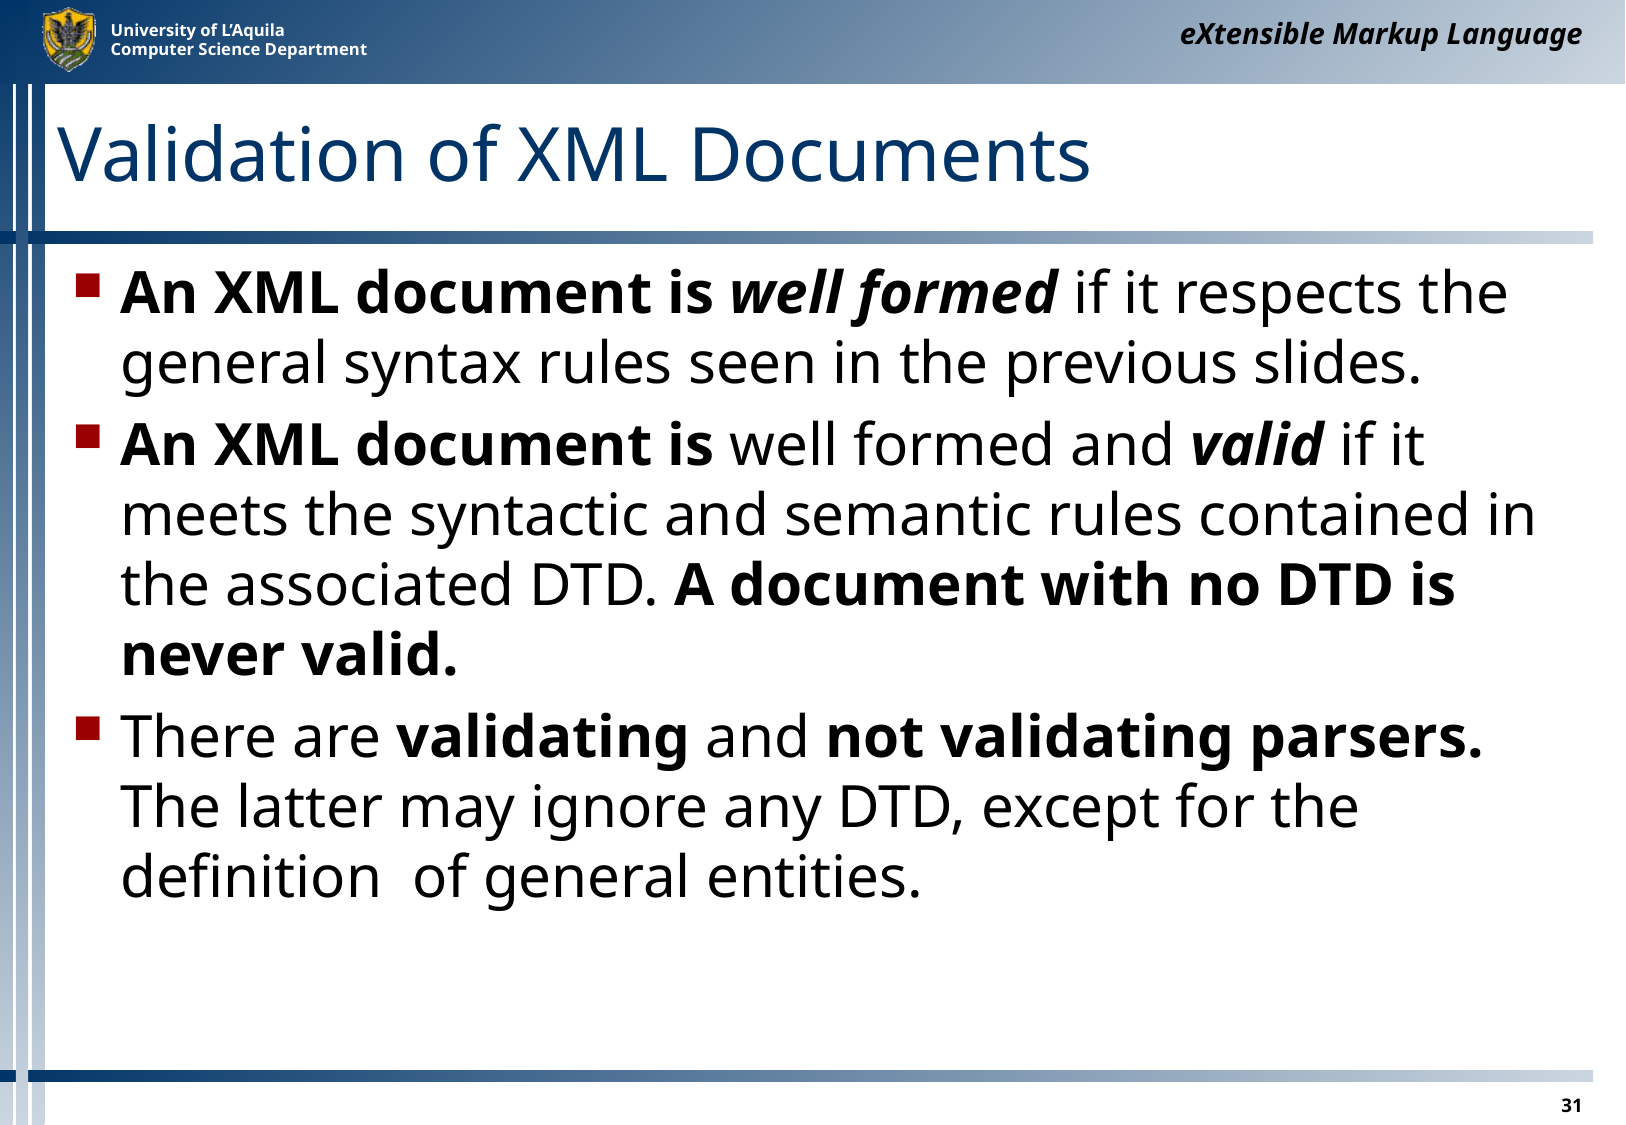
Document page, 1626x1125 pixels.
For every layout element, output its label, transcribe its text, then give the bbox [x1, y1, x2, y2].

slide_number 31 [1420, 1082, 1599, 1121]
title Validation of XML Documents [57, 87, 1599, 232]
footer eXtensible Markup Language [812, 12, 1599, 63]
list An XML document is well formed if it respects the general syntax rules seen in the previous slides. An XML document is well formed and valid if it meets the syntactic and semantic rules contained in the associated DTD. A document with no DTD is never valid. There are validating and not validating parsers. The latter may ignore any DTD, except for the definition of general entities. [57, 255, 1594, 1069]
picture [42, 7, 96, 72]
